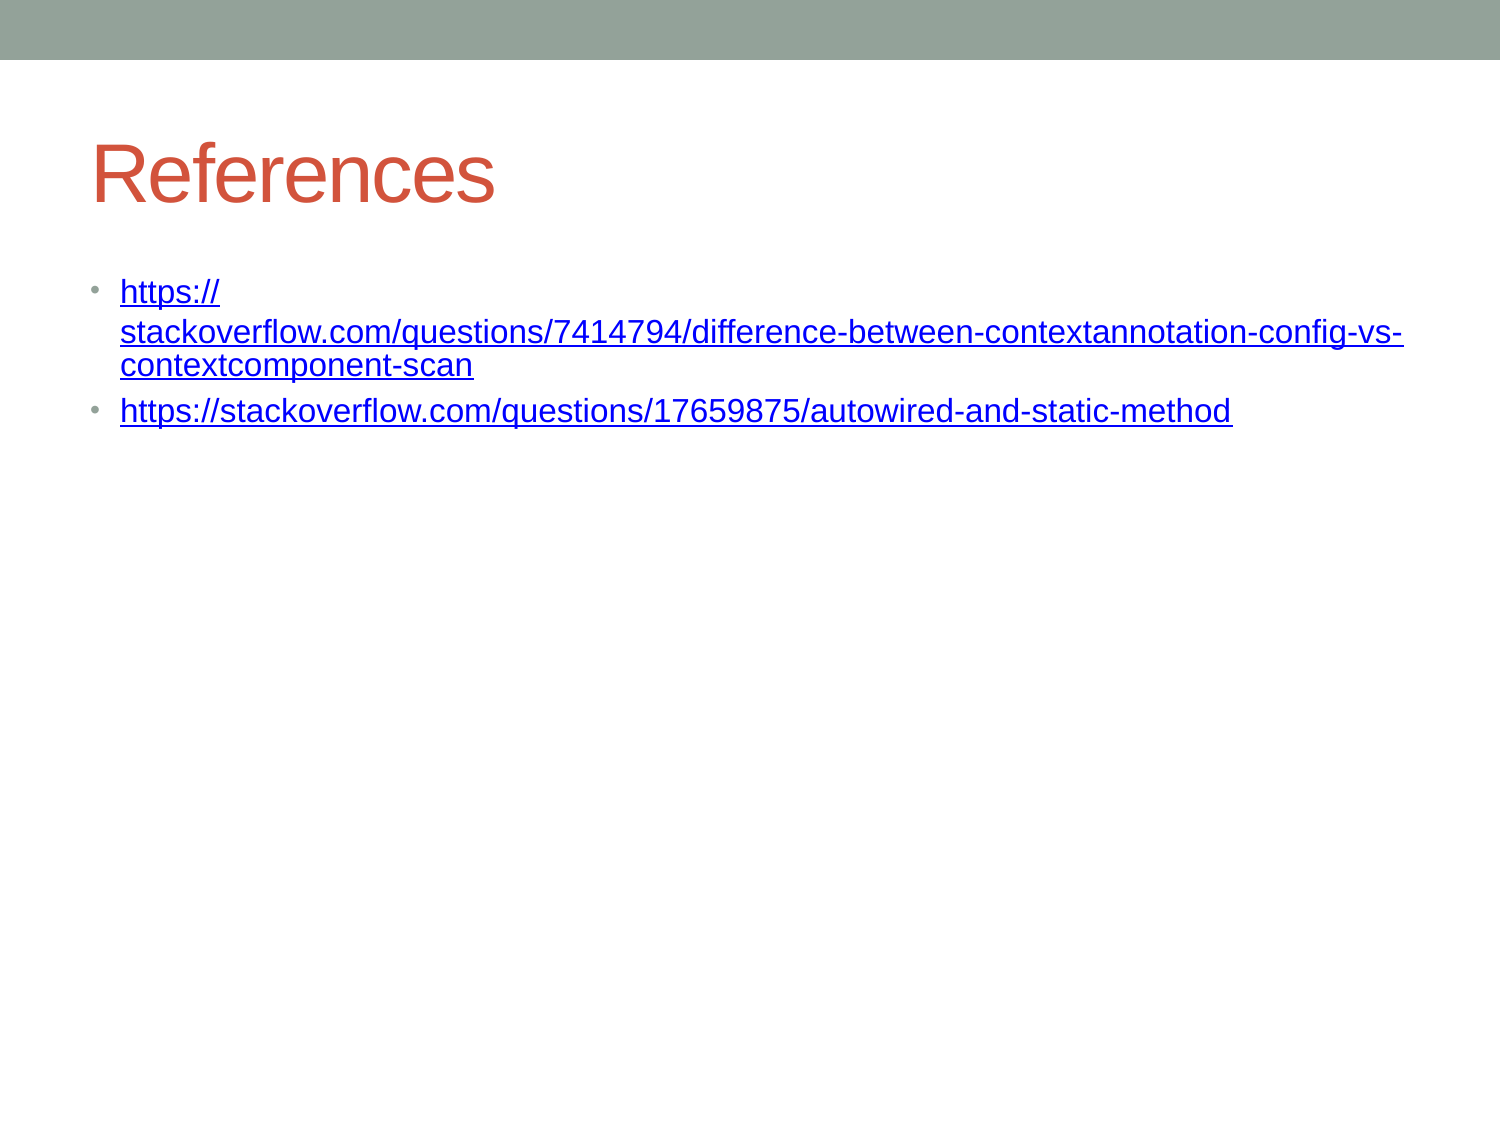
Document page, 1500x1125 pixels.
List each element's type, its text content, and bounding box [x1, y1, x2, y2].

list https://stackoverflow.com/questions/7414794/difference-between-contextannotation-config-vs-contextcomponent-scan https://stackoverflow.com/questions/17659875/autowired-and-static-method [75, 262, 1425, 1063]
title References [75, 87, 1425, 250]
